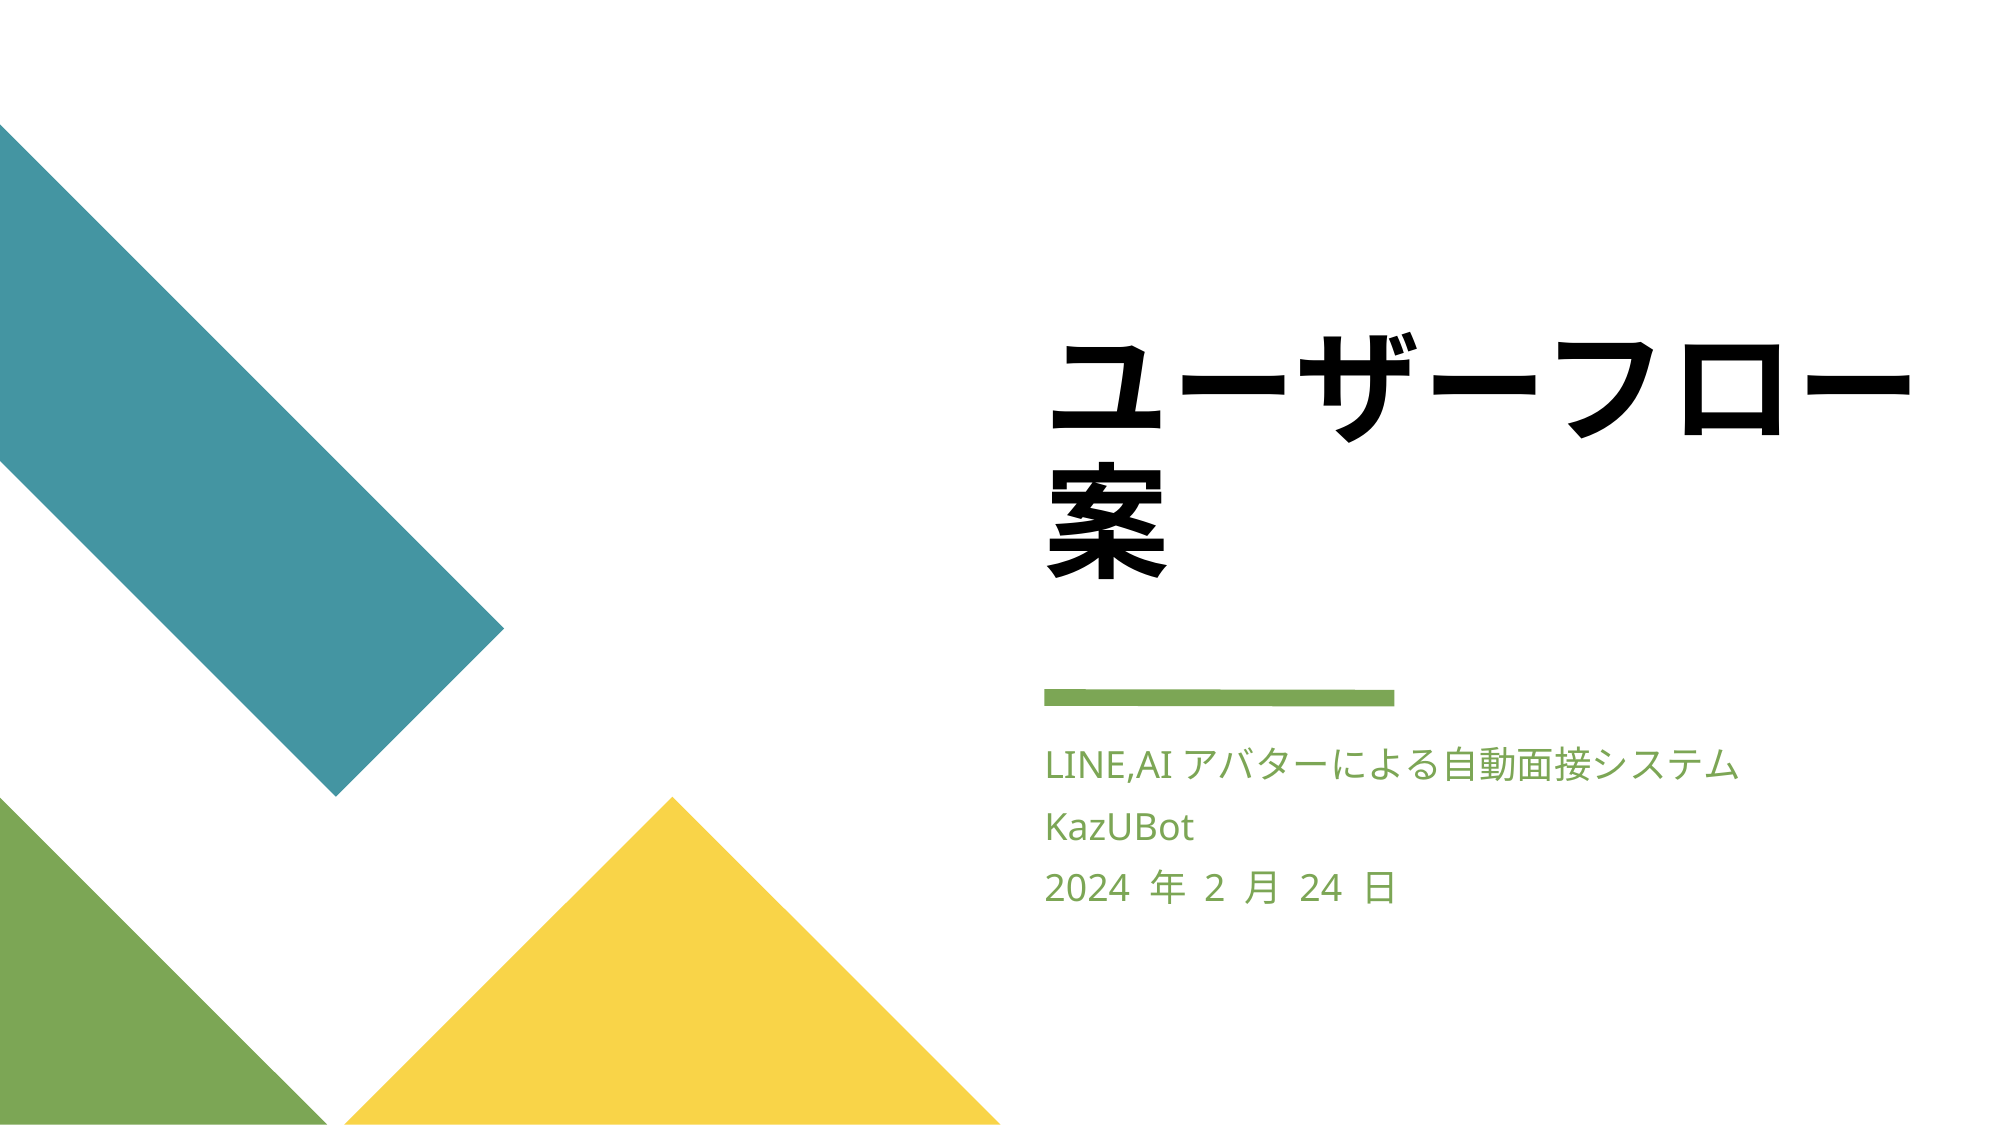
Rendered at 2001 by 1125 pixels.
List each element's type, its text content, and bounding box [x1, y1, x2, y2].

title ユーザーフロー案 [1044, 347, 1946, 596]
list LINE,AIアバターによる自動面接システム KazUBot 2024 年 2 月 24 日 [1044, 746, 1946, 903]
